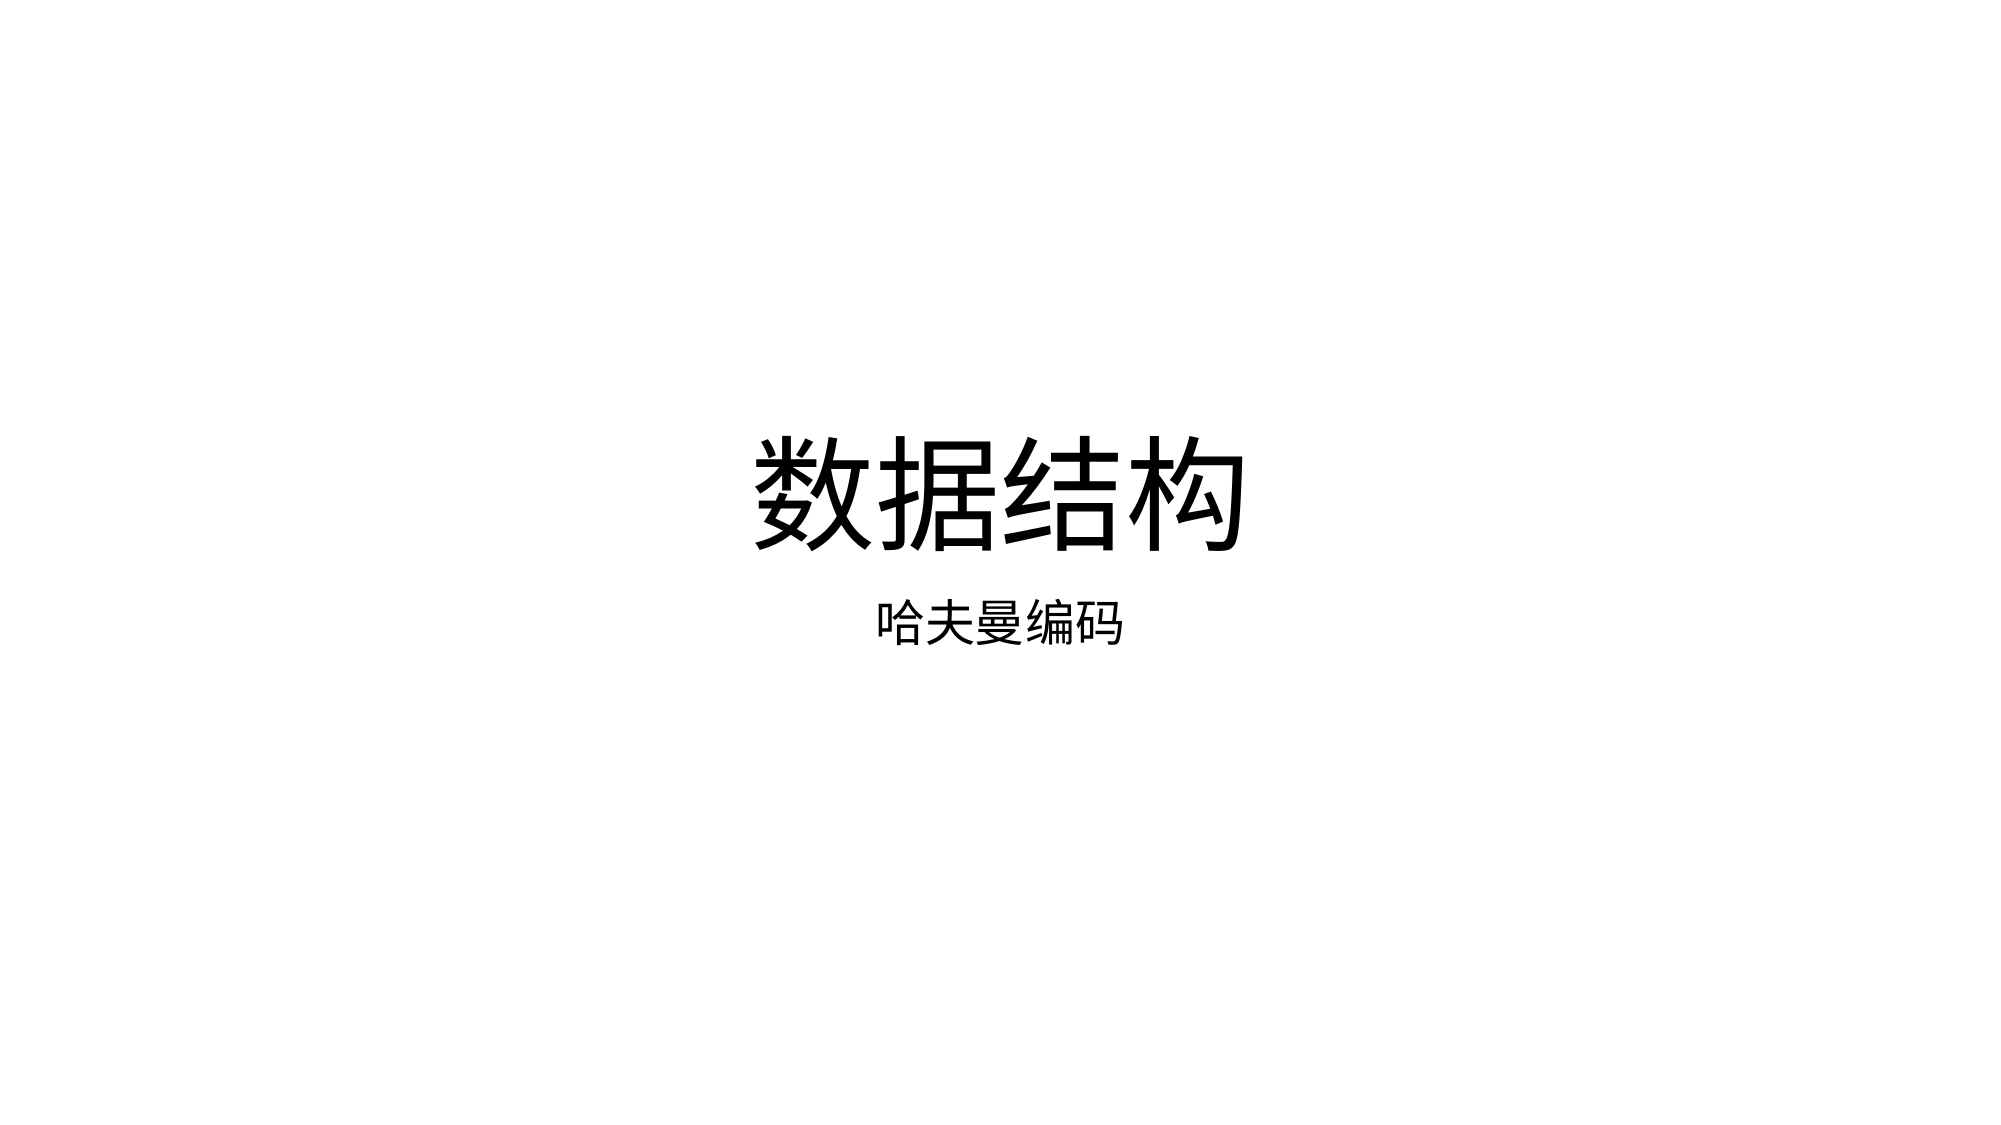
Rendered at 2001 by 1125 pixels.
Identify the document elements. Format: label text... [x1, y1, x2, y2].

subtitle 哈夫曼编码 [249, 590, 1750, 863]
title 数据结构 [249, 184, 1750, 576]
